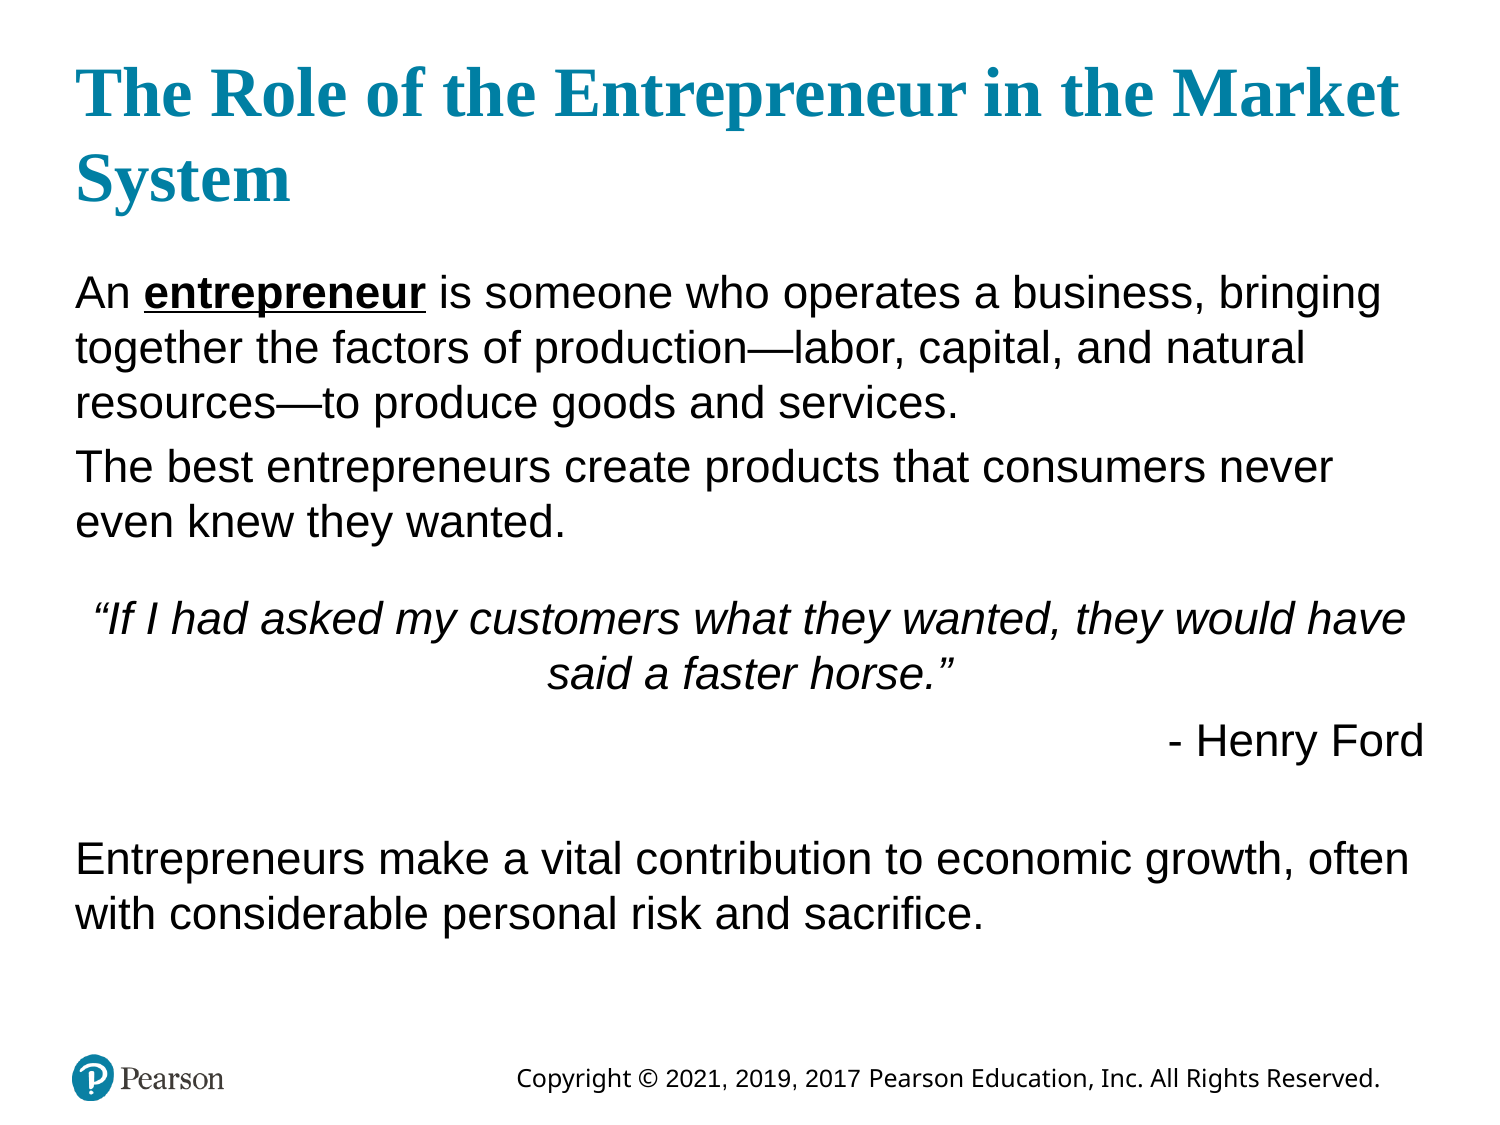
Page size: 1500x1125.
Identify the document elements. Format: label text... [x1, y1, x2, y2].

picture [99, 1054, 224, 1101]
picture [81, 1064, 107, 1089]
picture [72, 1087, 83, 1101]
list An entrepreneur is someone who operates a business, bringing together the factors of production—labor, capital, and natural resources—to produce goods and services. The best entrepreneurs create products that consumers never even knew they wanted. “If I had asked my customers what they wanted, they would have said a faster horse.” - Henry Ford Entrepreneurs make a vital contribution to economic growth, often with considerable personal risk and sacrifice. [75, 262, 1425, 1005]
title The Role of the Entrepreneur in the Market System [75, 35, 1425, 216]
picture [72, 1054, 89, 1072]
